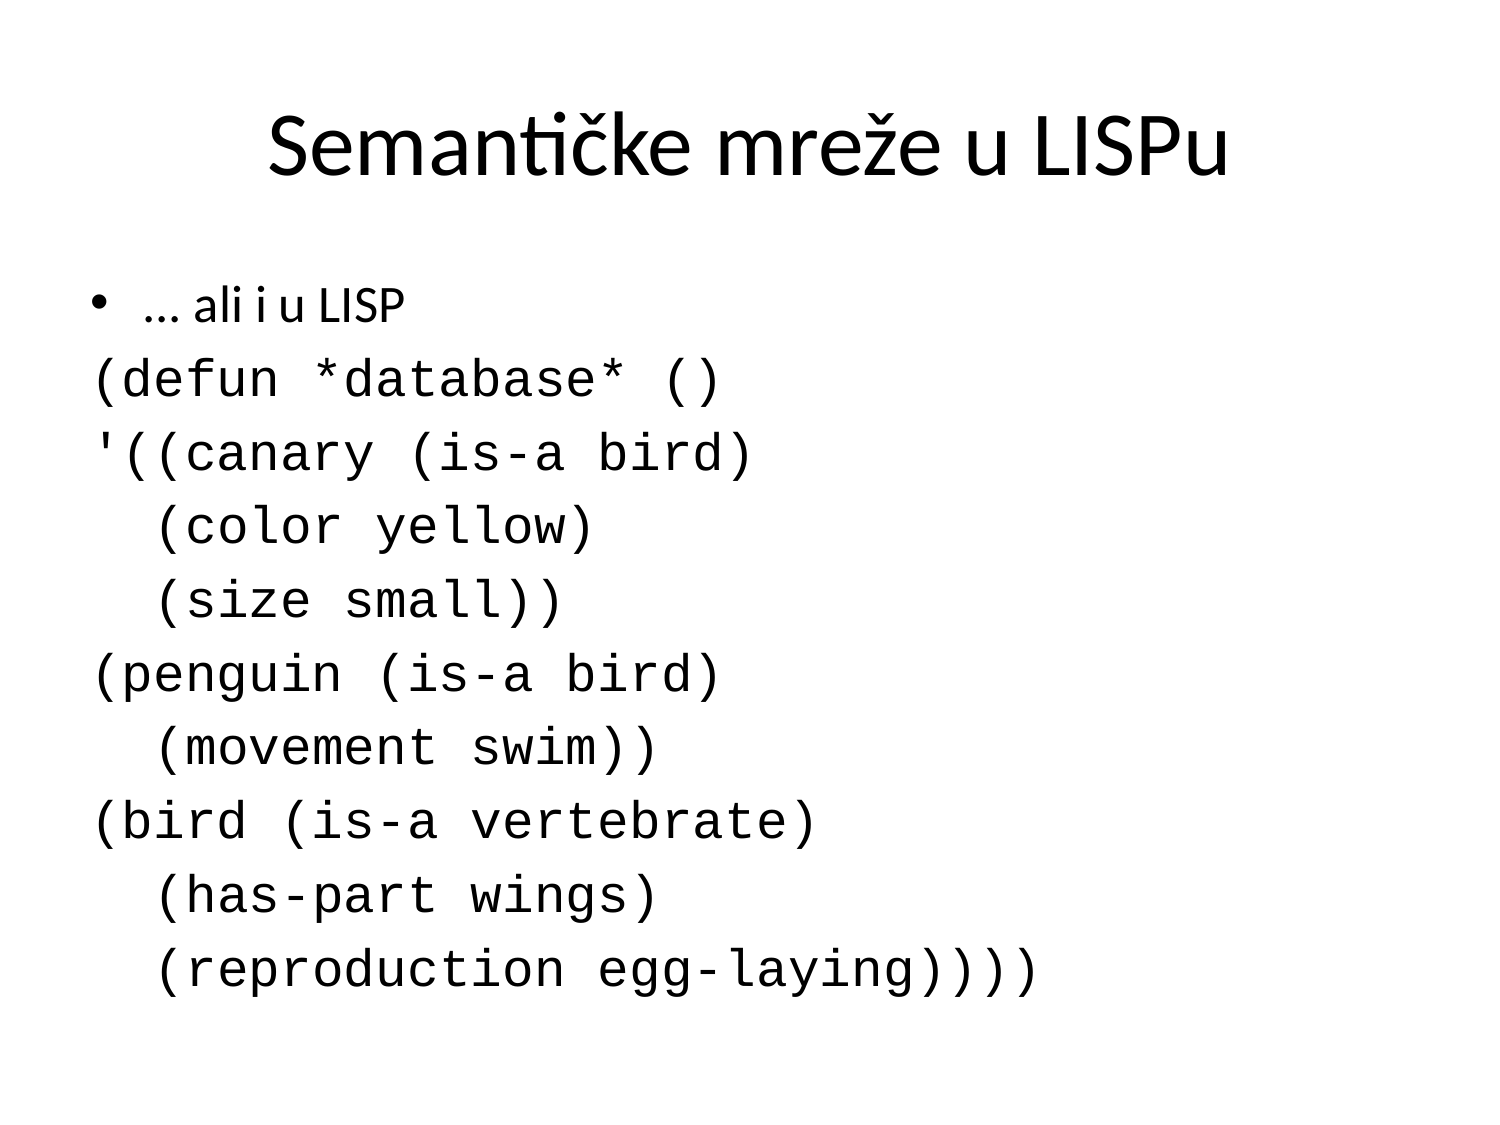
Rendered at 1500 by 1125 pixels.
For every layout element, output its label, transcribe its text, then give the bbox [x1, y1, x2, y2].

list ... ali i u LISP (defun *database* () '((canary (is-a bird) (color yellow) (size small)) (penguin (is-a bird) (movement swim)) (bird (is-a vertebrate) (has-part wings) (reproduction egg-laying)))) [75, 262, 1425, 1005]
title Semantičke mreže u LISPu [75, 45, 1425, 233]
